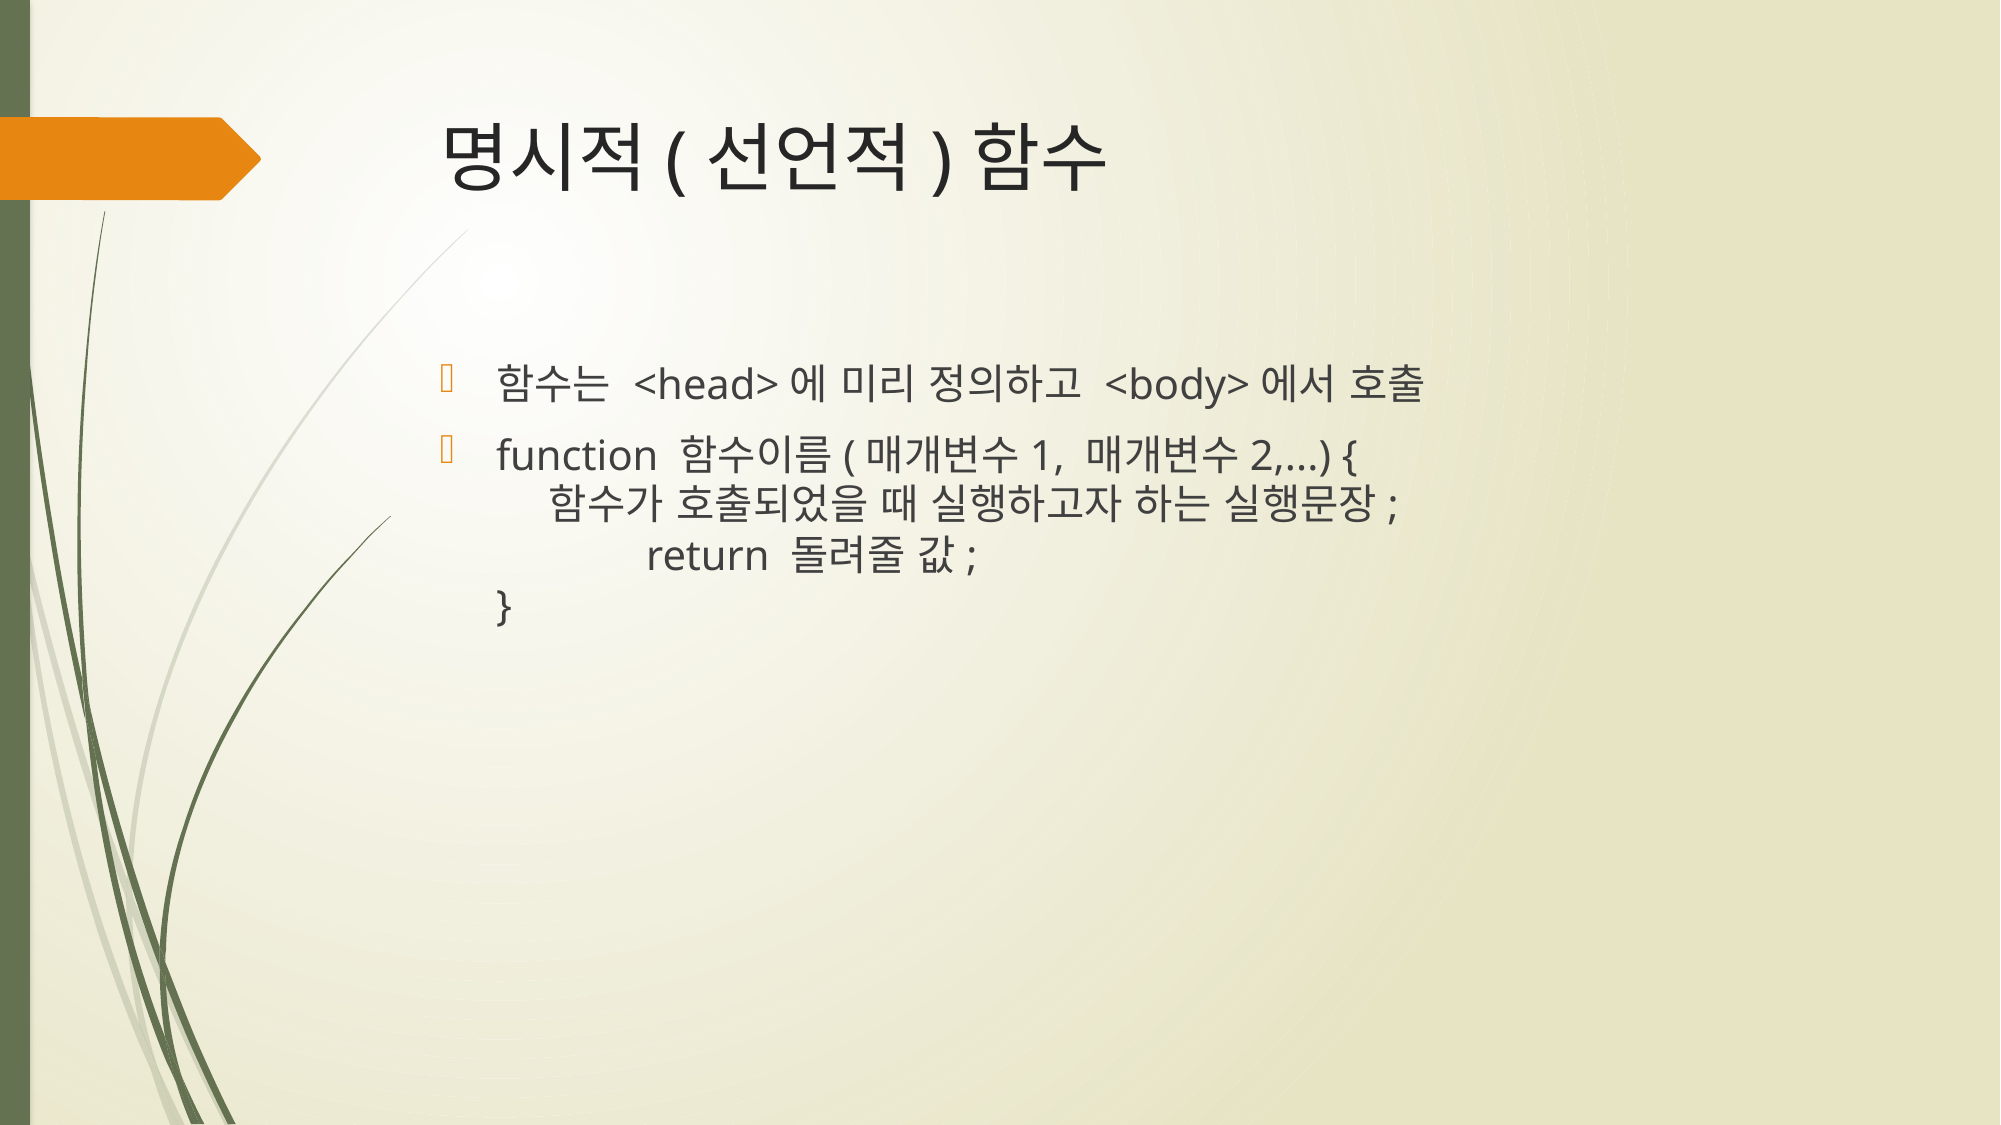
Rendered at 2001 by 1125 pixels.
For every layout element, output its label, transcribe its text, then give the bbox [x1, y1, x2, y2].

list 함수는 <head>에 미리 정의하고 <body>에서 호출 function 함수이름(매개변수1, 매개변수2,...) { 함수가 호출되었을 때 실행하고자 하는 실행문장; return 돌려줄 값; } [424, 350, 1888, 970]
title 명시적(선언적)함수 [425, 102, 1888, 313]
